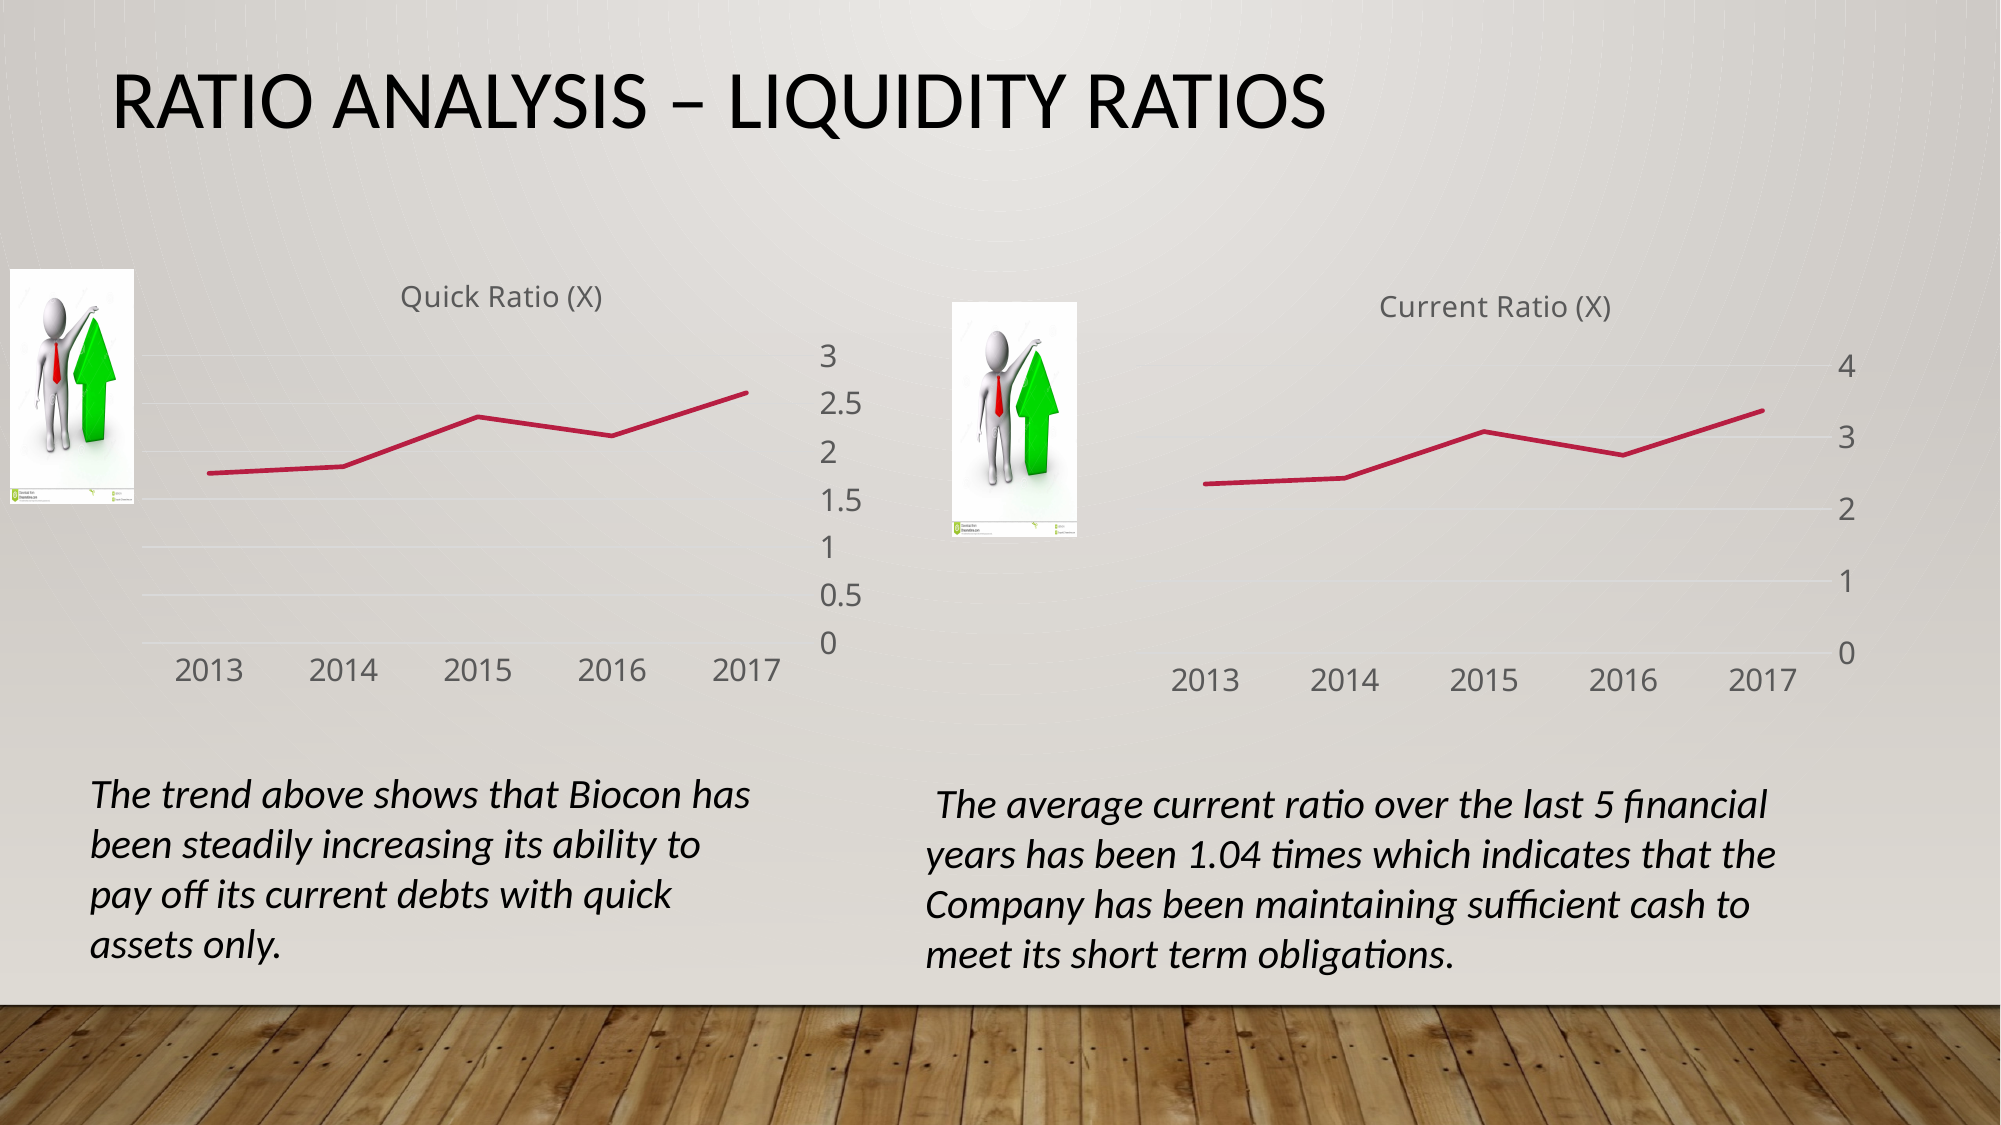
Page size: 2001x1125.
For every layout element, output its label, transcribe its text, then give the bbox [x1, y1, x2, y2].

picture [10, 268, 126, 504]
picture [0, 1005, 2001, 1125]
text_box The average current ratio over the last 5 financial years has been 1.04 times which indicates that the Company has been maintaining sufficient cash to meet its short term obligations. [910, 768, 1826, 943]
text_box The trend above shows that Biocon has been steadily increasing its ability to pay off its current debts with quick assets only. [74, 759, 769, 964]
chart [126, 249, 877, 701]
chart [1120, 259, 1871, 711]
text_box RATIO ANALYSIS – LIQUIDITY RATIOS [96, 1, 2000, 202]
picture [952, 302, 1077, 538]
